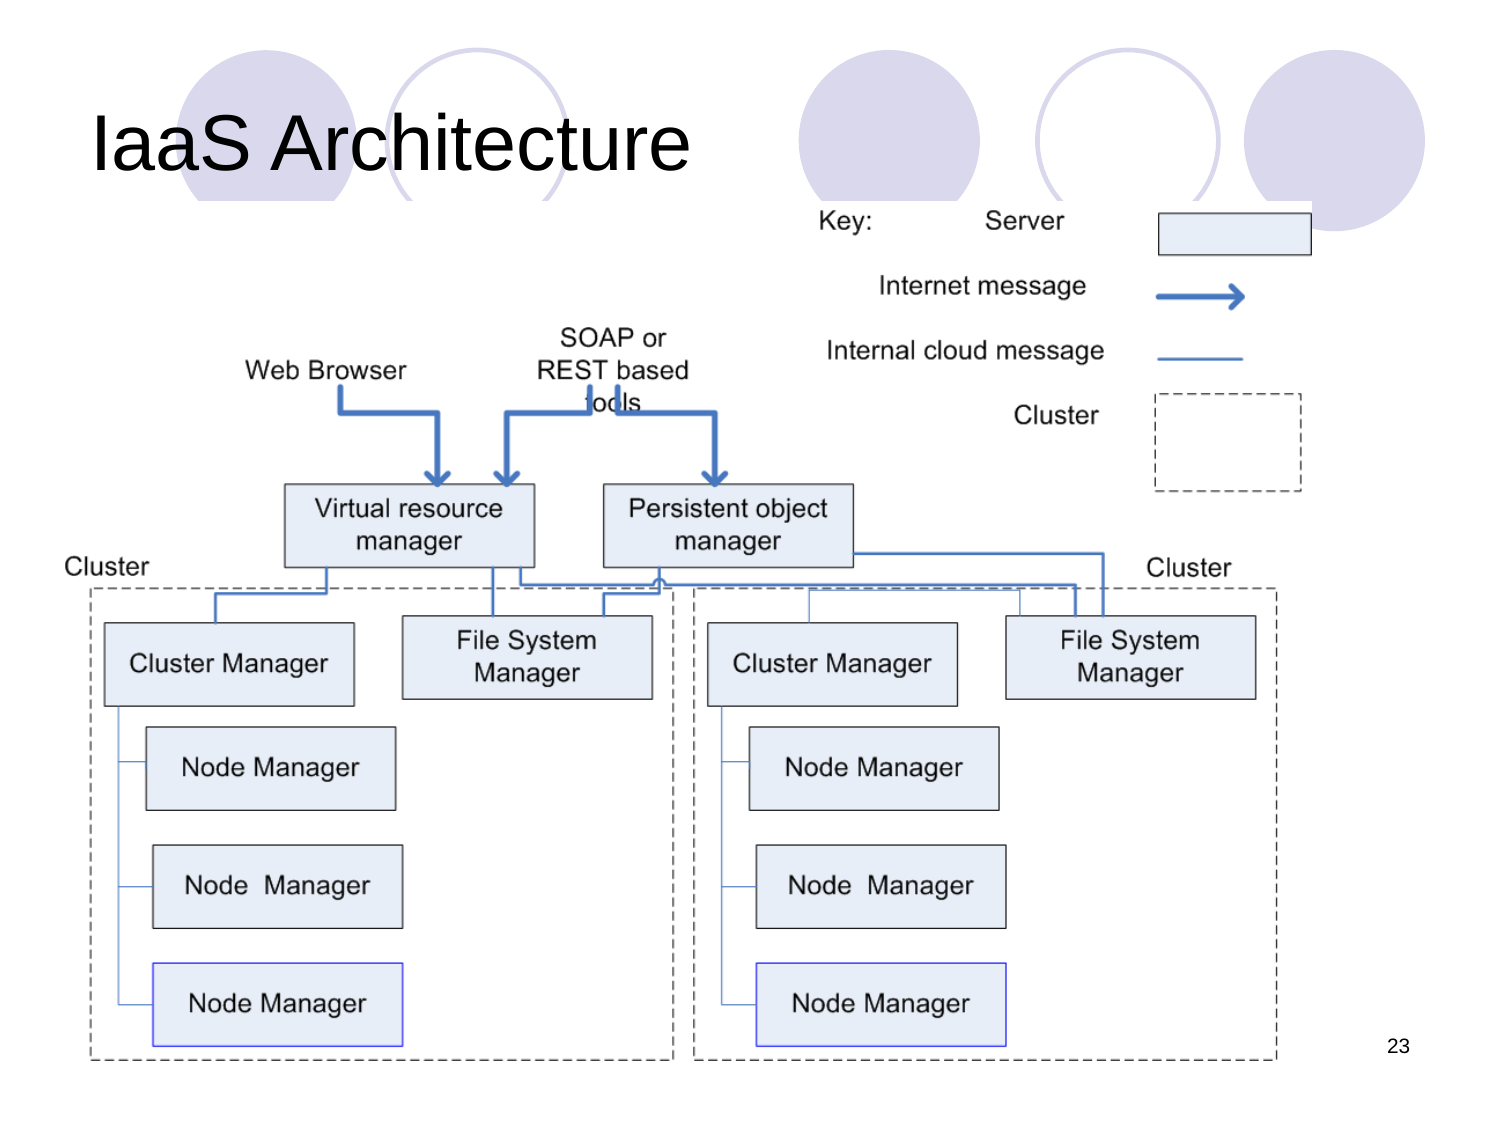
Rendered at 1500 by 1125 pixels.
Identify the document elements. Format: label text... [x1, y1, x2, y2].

title IaaS Architecture [75, 45, 1425, 233]
picture [64, 201, 1313, 1061]
slide_number 23 [1074, 1025, 1425, 1100]
